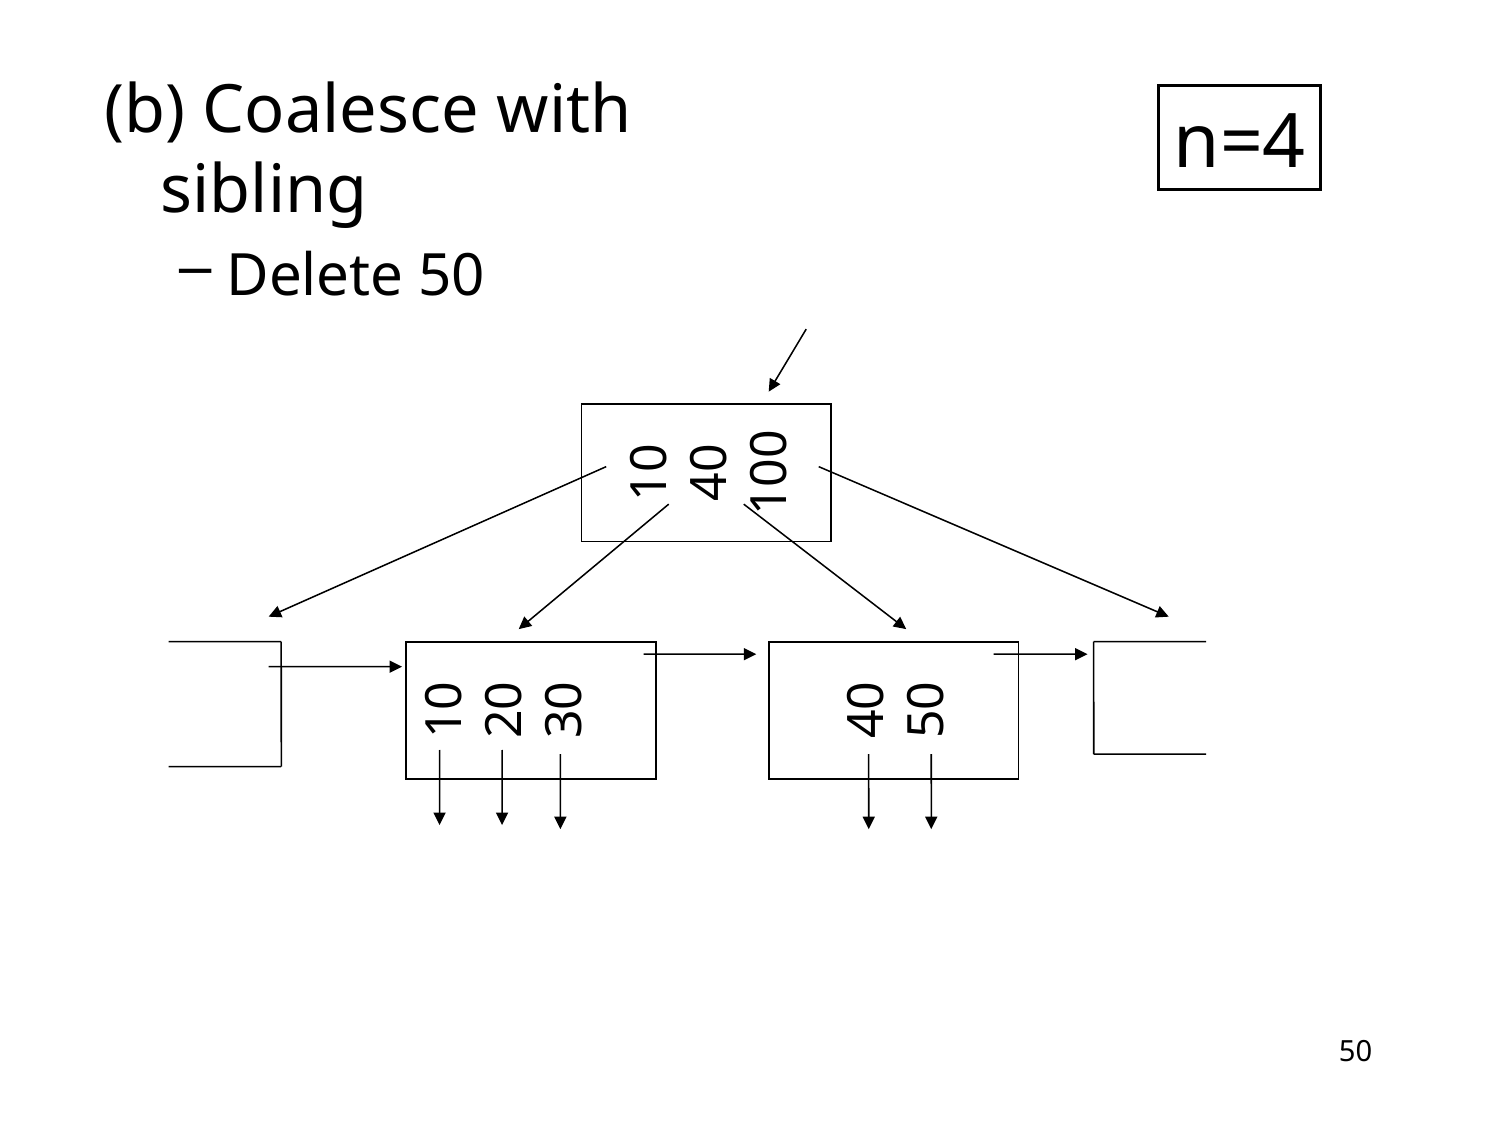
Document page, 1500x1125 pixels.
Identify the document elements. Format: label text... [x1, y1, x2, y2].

text_box 40 50 [768, 641, 1019, 780]
text_box [433, 749, 446, 826]
text_box 10 20 30 [406, 641, 657, 780]
text_box [518, 504, 669, 630]
text_box [993, 648, 1088, 661]
text_box [643, 648, 757, 661]
text_box [495, 749, 509, 826]
text_box [268, 660, 403, 673]
list (b) Coalesce with sibling Delete 50 [89, 58, 855, 259]
text_box [818, 466, 1169, 618]
text_box 10 40 100 [581, 404, 832, 542]
text_box [743, 504, 907, 630]
text_box [554, 754, 567, 830]
text_box [268, 466, 607, 618]
text_box [768, 329, 807, 392]
text_box [925, 754, 938, 830]
text_box [862, 754, 875, 830]
slide_number 50 [1074, 1024, 1388, 1101]
text_box n=4 [1158, 85, 1321, 190]
